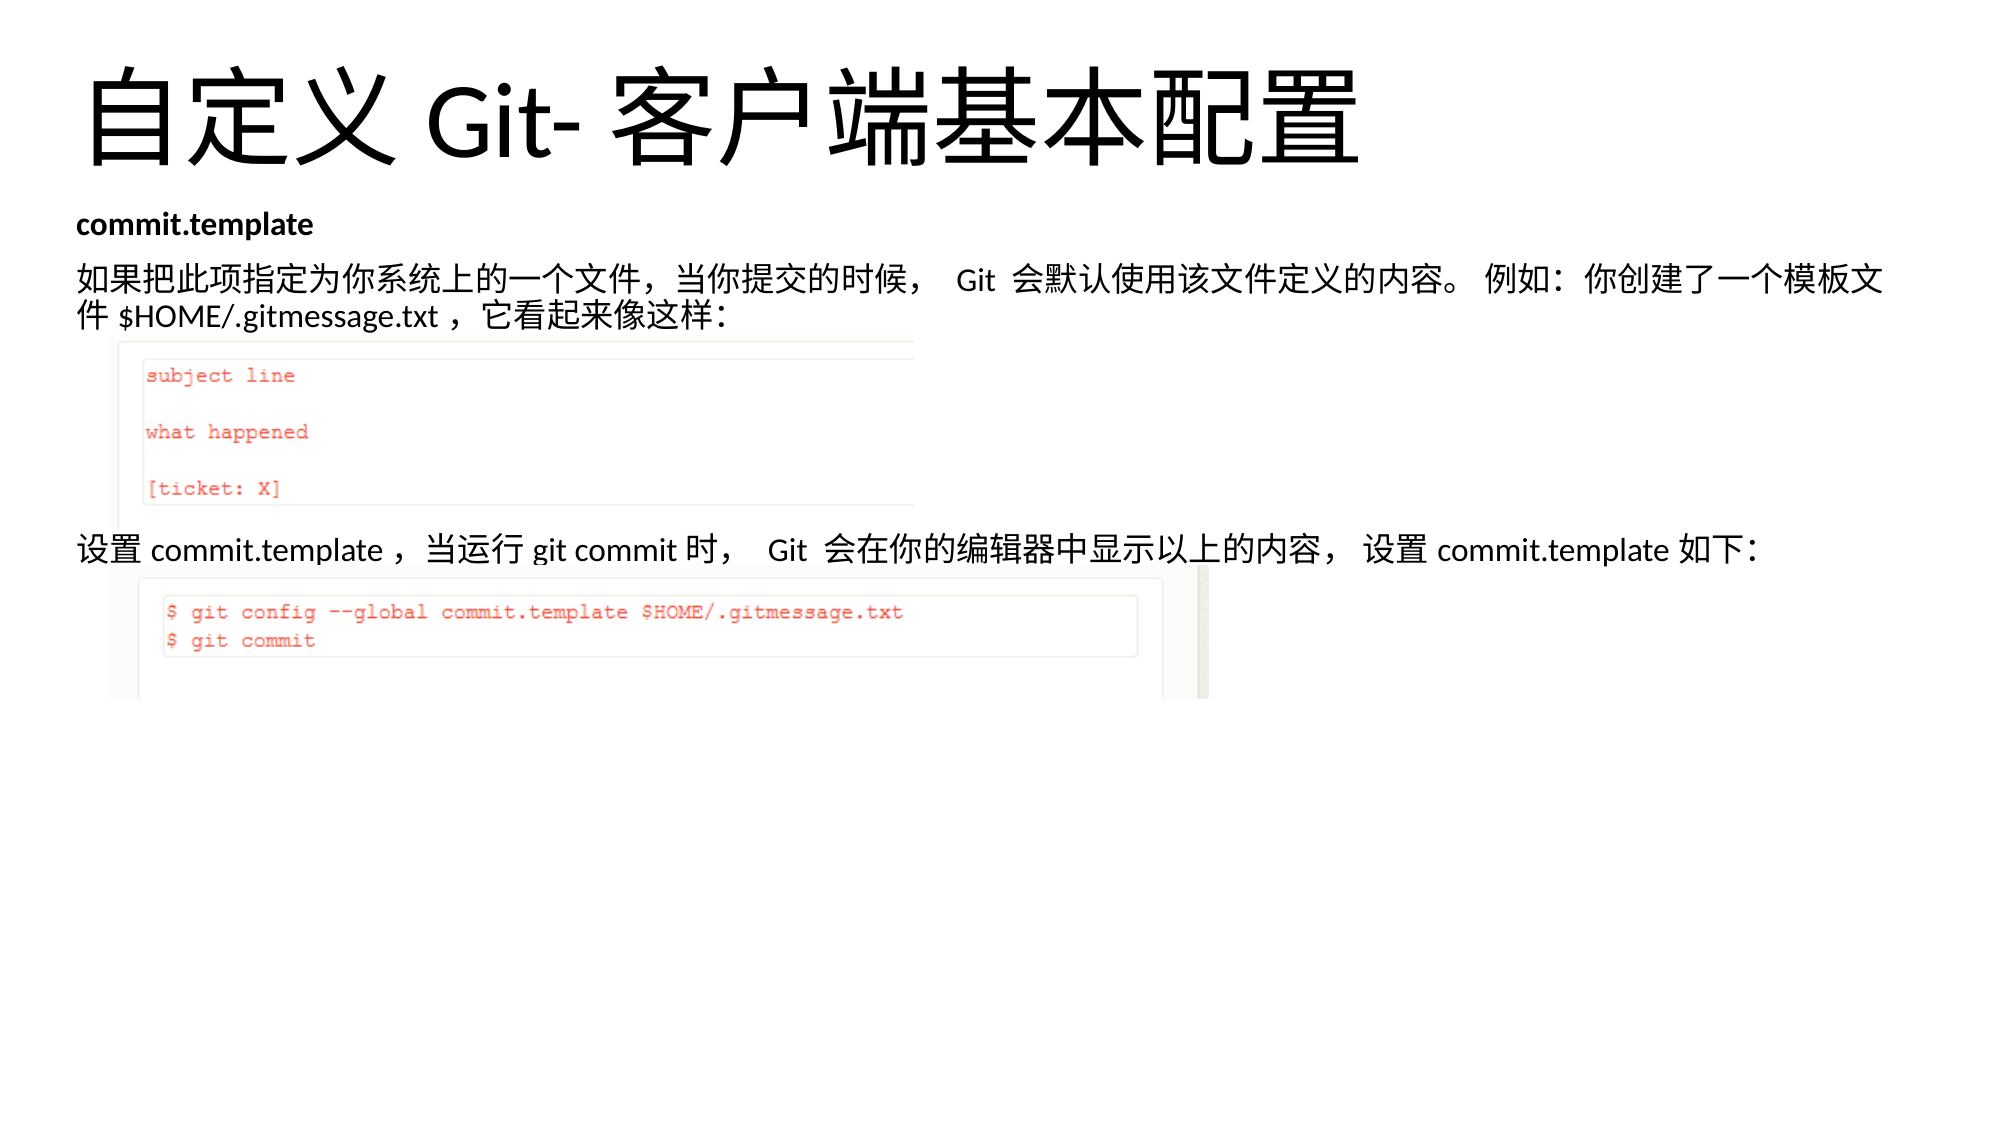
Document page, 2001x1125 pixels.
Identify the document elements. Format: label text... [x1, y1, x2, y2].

text_box 设置commit.template，当运行git commit时， Git 会在你的编辑器中显示以上的内容， 设置commit.template如下： [61, 525, 1921, 595]
picture [110, 335, 914, 528]
subtitle commit.template 如果把此项指定为你系统上的一个文件，当你提交的时候， Git 会默认使用该文件定义的内容。 例如：你创建了一个模板文件$HOME/.gitmessage.txt，它看起来像这样： [61, 198, 1921, 336]
title 自定义Git-客户端基本配置 [61, 50, 1407, 189]
picture [110, 565, 1209, 699]
